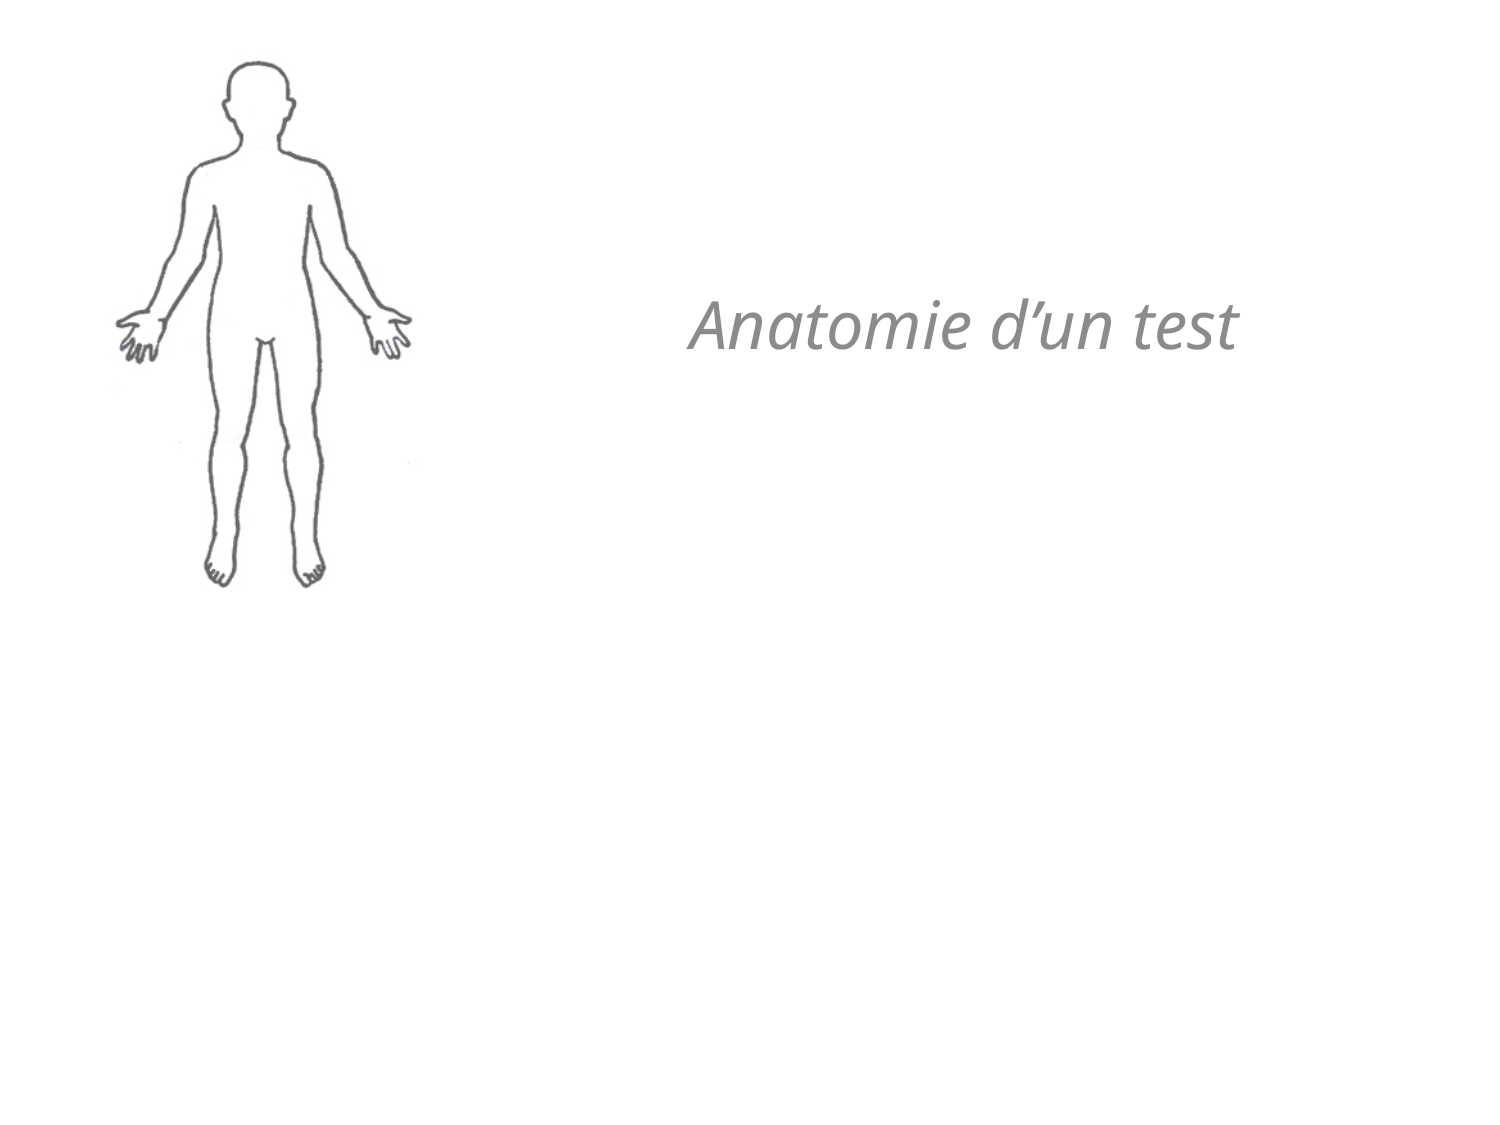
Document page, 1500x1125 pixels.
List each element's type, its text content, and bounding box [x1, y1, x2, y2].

picture [109, 54, 432, 592]
text_box Anatomie d’un test [506, 87, 1424, 559]
